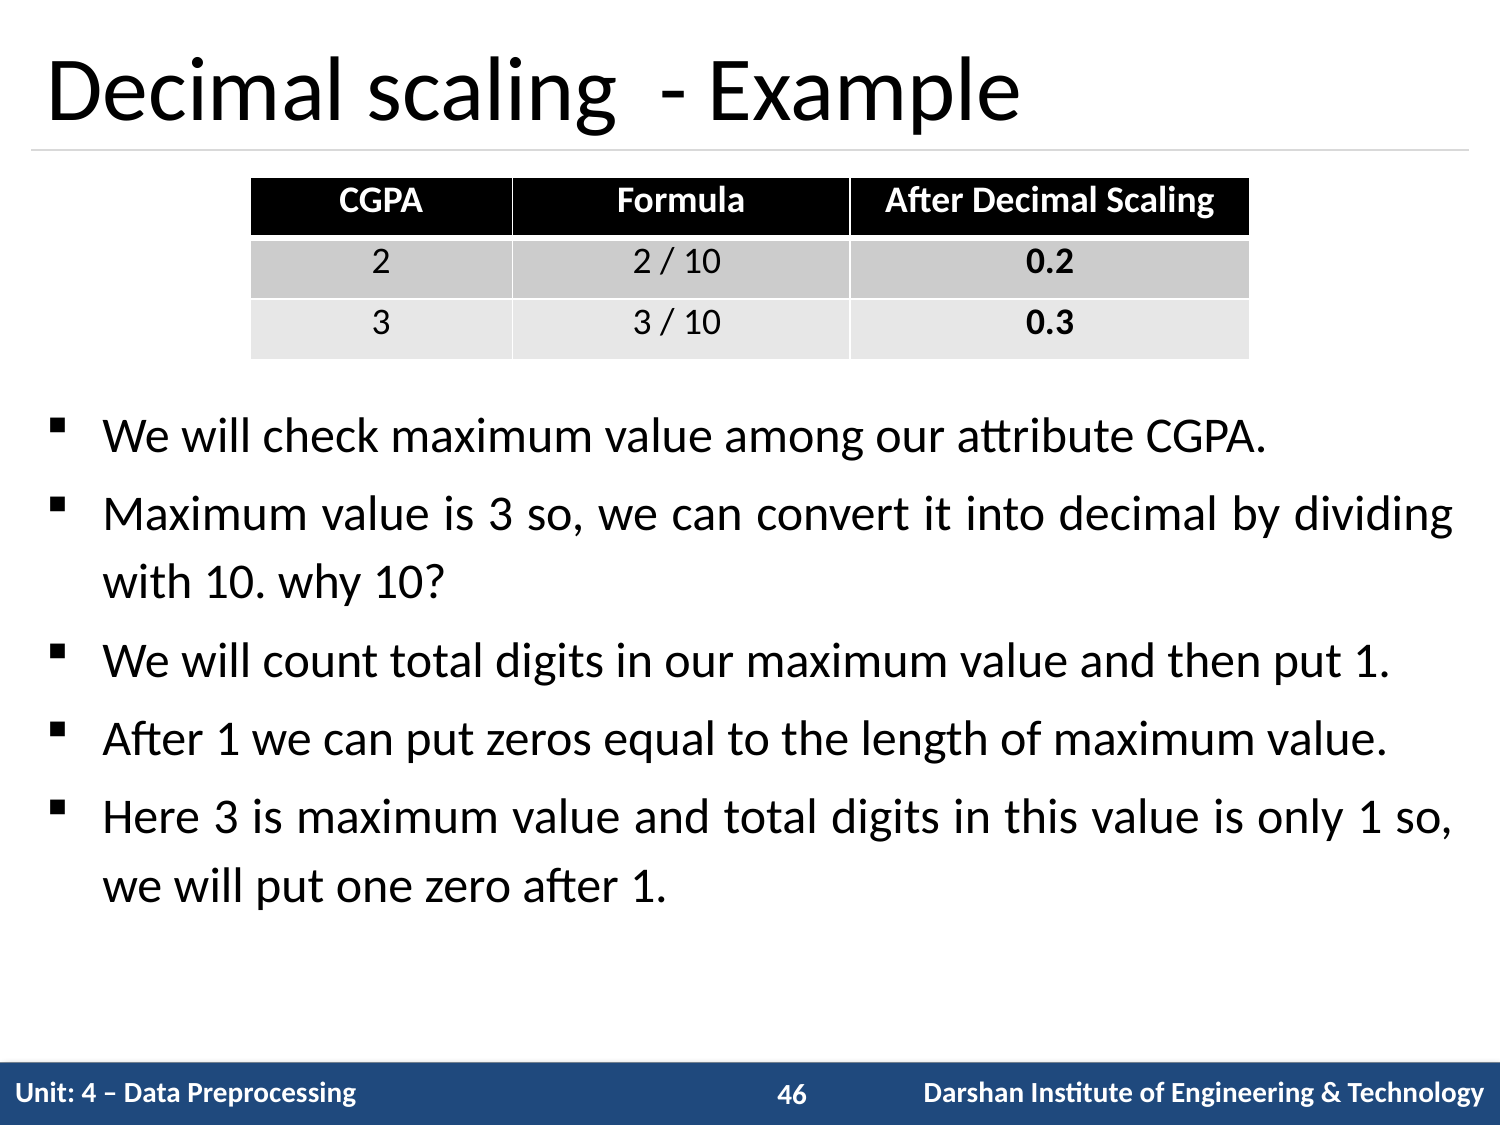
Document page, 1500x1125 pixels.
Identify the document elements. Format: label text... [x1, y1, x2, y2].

table_cell 3 [251, 300, 512, 359]
table_header CGPA [251, 178, 512, 235]
table_cell 2 / 10 [513, 241, 849, 298]
text_box We will check maximum value among our attribute CGPA. Maximum value is 3 so, we can convert it into decimal by dividing with 10. why 10? We will count total digits in our maximum value and then put 1. After 1 we can put zeros equal to the length of maximum value. Here 3 is maximum value and total digits in this value is only 1 so, we will put one zero after 1. [31, 386, 1469, 920]
table_cell 0.2 [851, 241, 1249, 298]
table_cell 2 [251, 241, 512, 298]
table_header After Decimal Scaling [851, 178, 1249, 235]
table_header Formula [513, 178, 849, 235]
table_cell 3 / 10 [513, 300, 849, 359]
table_cell 0.3 [851, 300, 1249, 359]
title Decimal scaling - Example [31, 17, 1469, 150]
